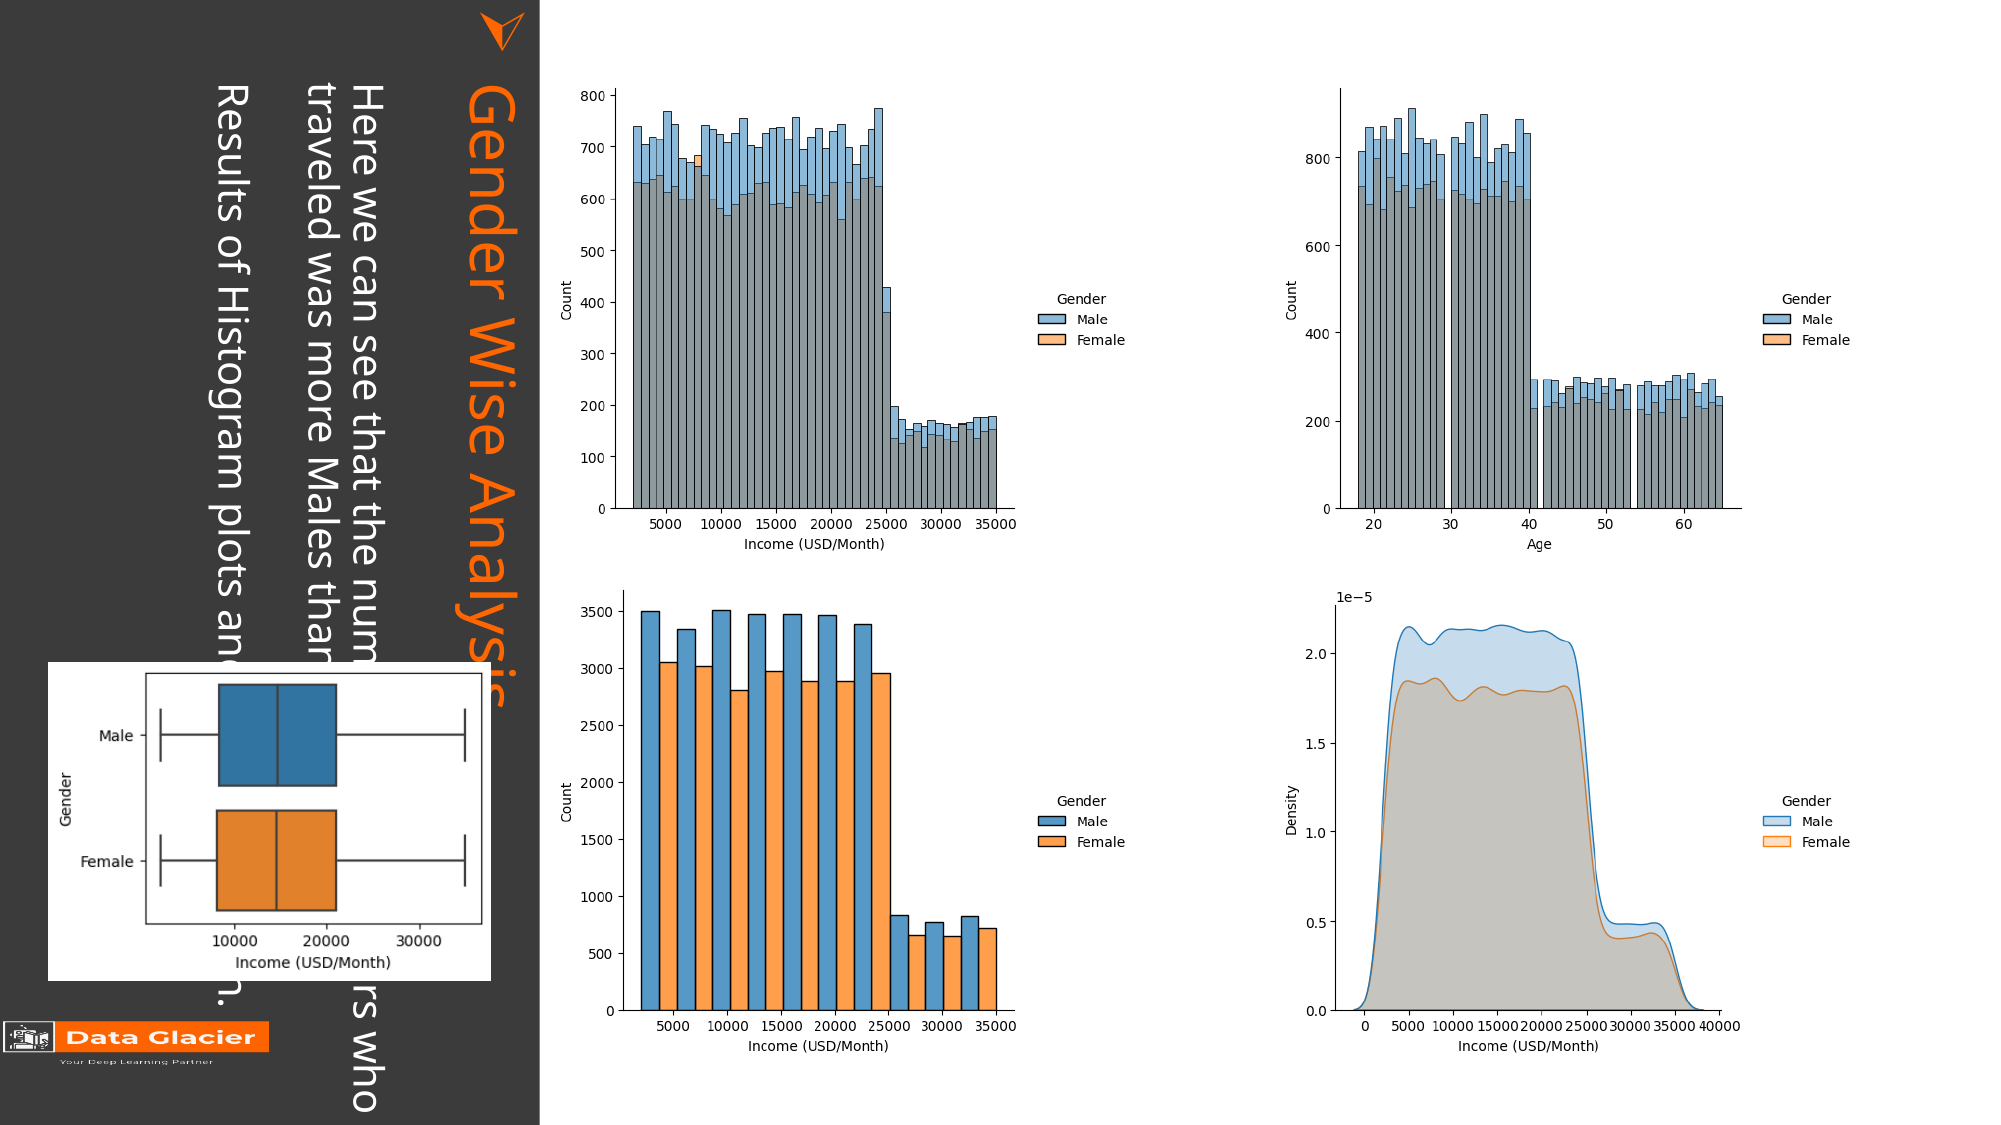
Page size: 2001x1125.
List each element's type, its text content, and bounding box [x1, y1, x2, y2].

title Gender Wise Analysis Here we can see that the number of passengers who traveled was more Males than Females. Results of Histogram plots and the distribution. [0, 0, 539, 1125]
subtitle [539, 0, 2000, 1125]
picture [550, 79, 1137, 560]
picture [1275, 581, 1862, 1062]
picture [0, 662, 491, 1125]
picture [550, 581, 1137, 1062]
picture [1275, 79, 1862, 560]
